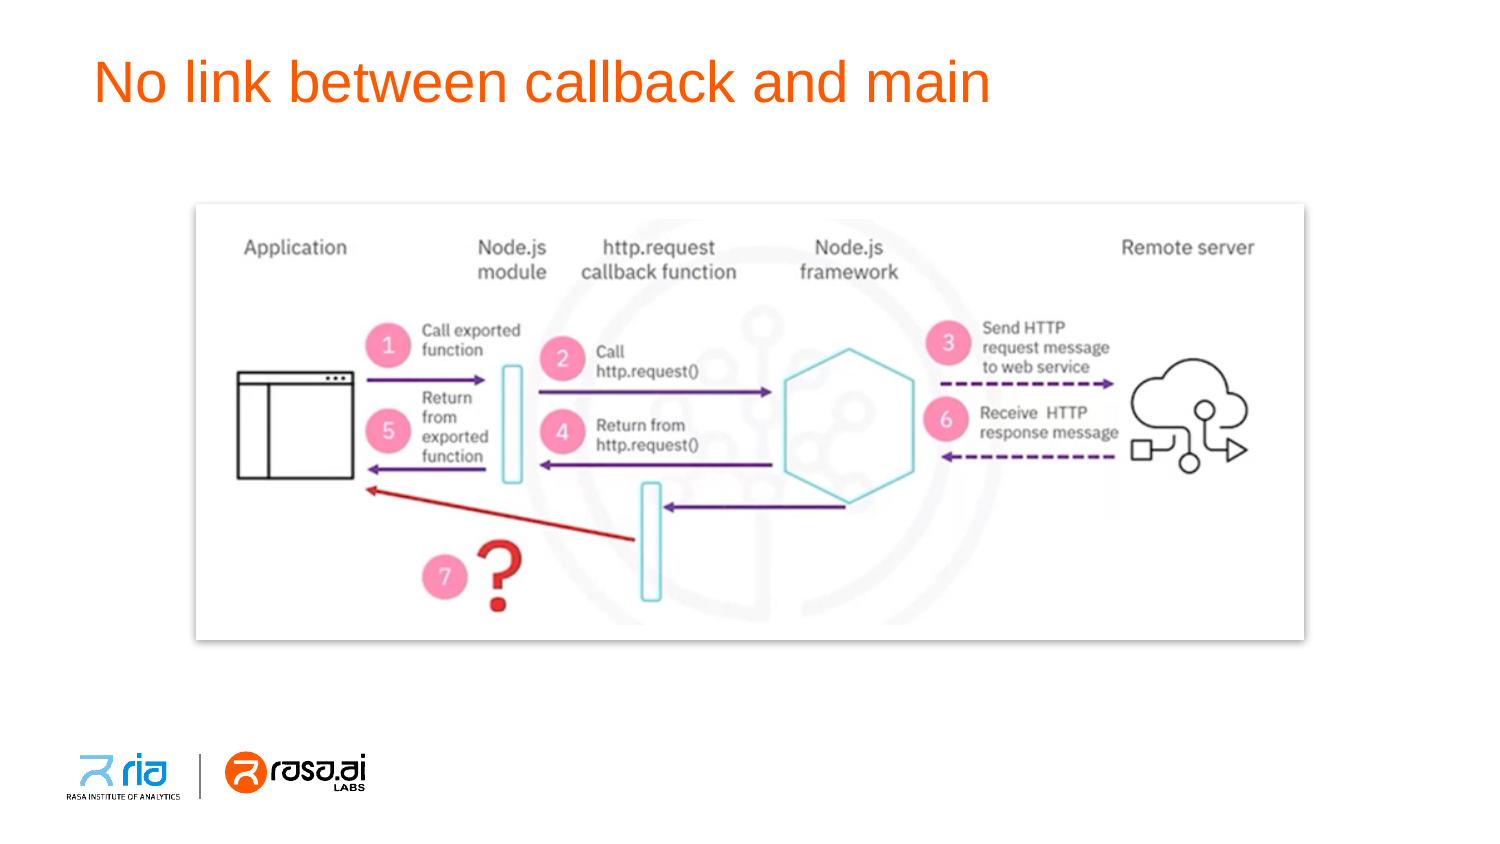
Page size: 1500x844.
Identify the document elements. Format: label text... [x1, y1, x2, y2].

picture [210, 218, 1290, 626]
picture [58, 744, 188, 808]
title No link between callback and main [93, 44, 1343, 116]
